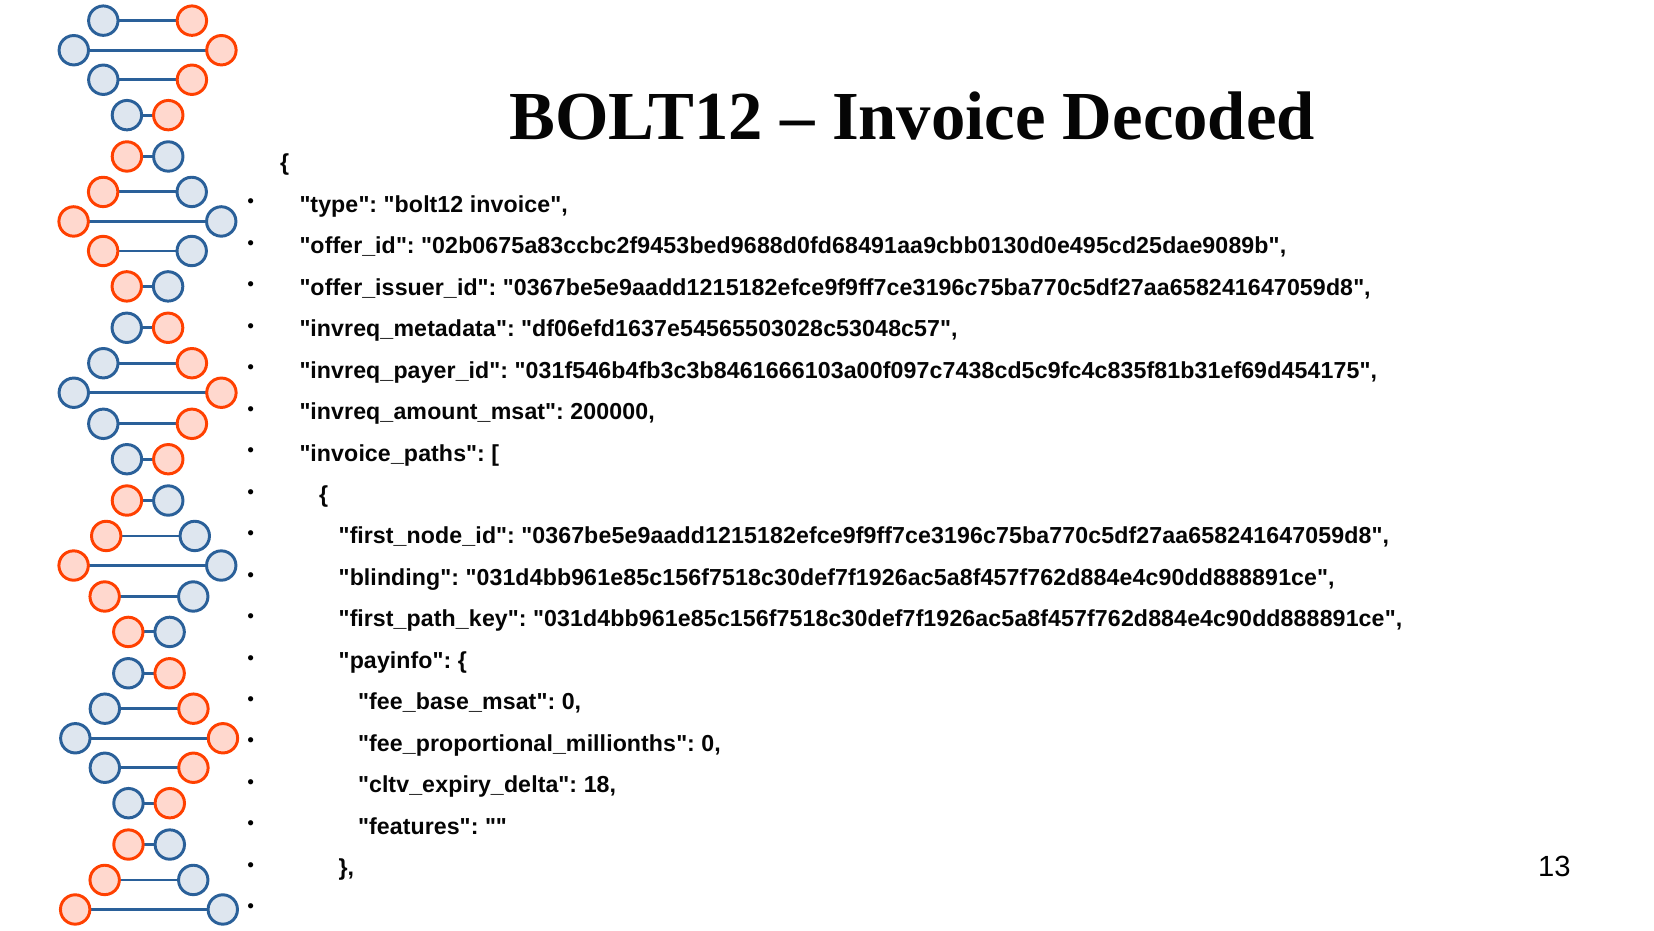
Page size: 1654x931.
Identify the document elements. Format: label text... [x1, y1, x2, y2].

title BOLT12 – Invoice Decoded [265, 35, 1595, 147]
list { "type": "bolt12 invoice", "offer_id": "02b0675a83ccbc2f9453bed9688d0fd68491aa9cbb0130d0e495cd25dae9089b", "offer_issuer_id": "0367be5e9aadd1215182efce9f9ff7ce3196c75ba770c5df27aa658241647059d8", "invreq_metadata": "df06efd1637e54565503028c53048c57", "invreq_payer_id": "031f546b4fb3c3b8461666103a00f097c7438cd5c9fc4c835f81b31ef69d454175", "invreq_amount_msat": 200000, "invoice_paths": [ { "first_node_id": "0367be5e9aadd1215182efce9f9ff7ce3196c75ba770c5df27aa658241647059d8", "blinding": "031d4bb961e85c156f7518c30def7f1926ac5a8f457f762d884e4c90dd888891ce", "first_path_key": "031d4bb961e85c156f7518c30def7f1926ac5a8f457f762d884e4c90dd888891ce", "payinfo": { "fee_base_msat": 0, "fee_proportional_millionths": 0, "cltv_expiry_delta": 18, "features": "" }, [236, 147, 1624, 931]
slide_number 13 [1185, 847, 1571, 912]
